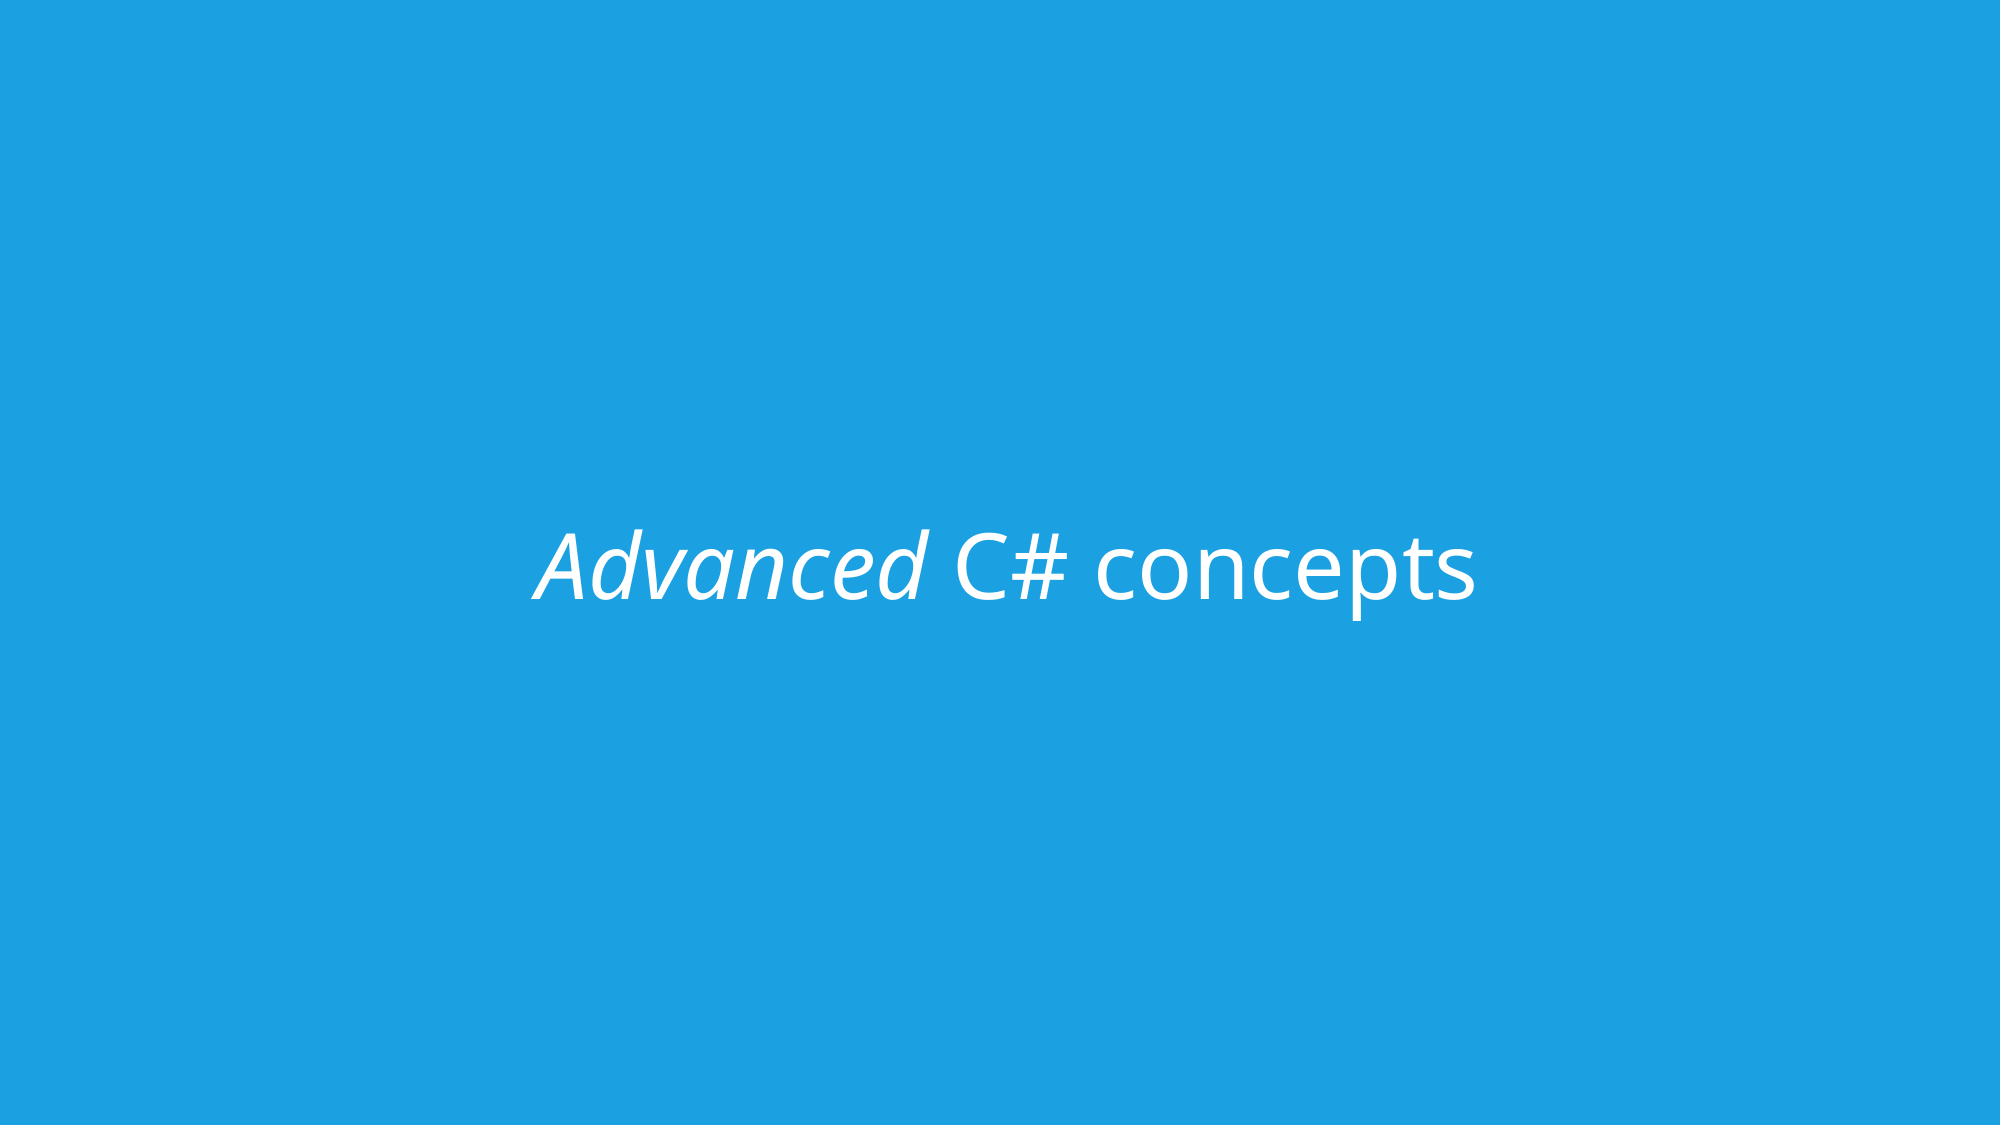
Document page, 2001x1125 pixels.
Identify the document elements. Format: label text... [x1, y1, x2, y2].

title Advanced C# concepts [108, 468, 1909, 657]
